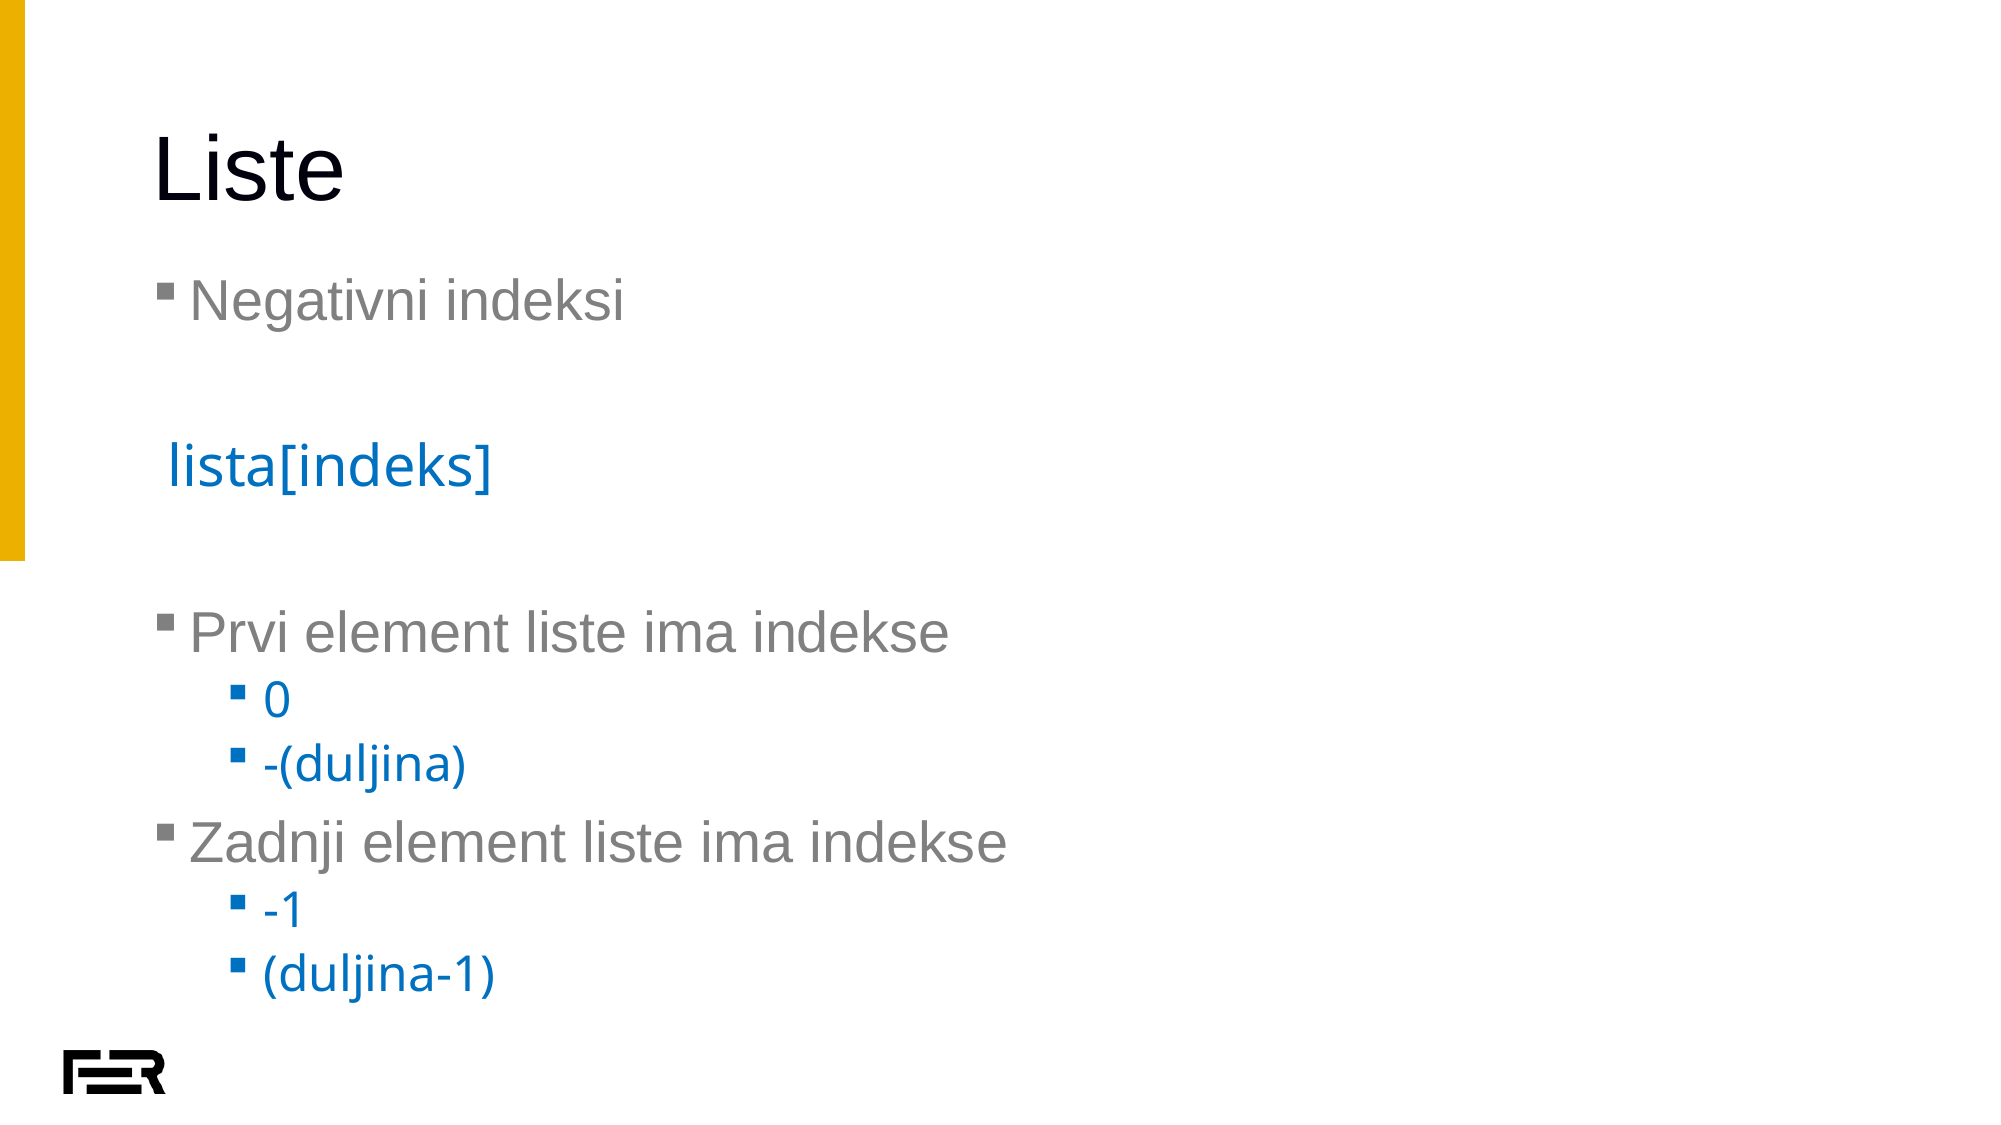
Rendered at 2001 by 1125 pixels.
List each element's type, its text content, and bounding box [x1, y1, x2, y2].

picture [62, 1049, 171, 1099]
title Liste [137, 114, 1863, 232]
list Negativni indeksi lista[indeks] Prvi element liste ima indekse 0 -(duljina) Zadnji element liste ima indekse -1 (duljina-1) [137, 263, 1863, 1011]
